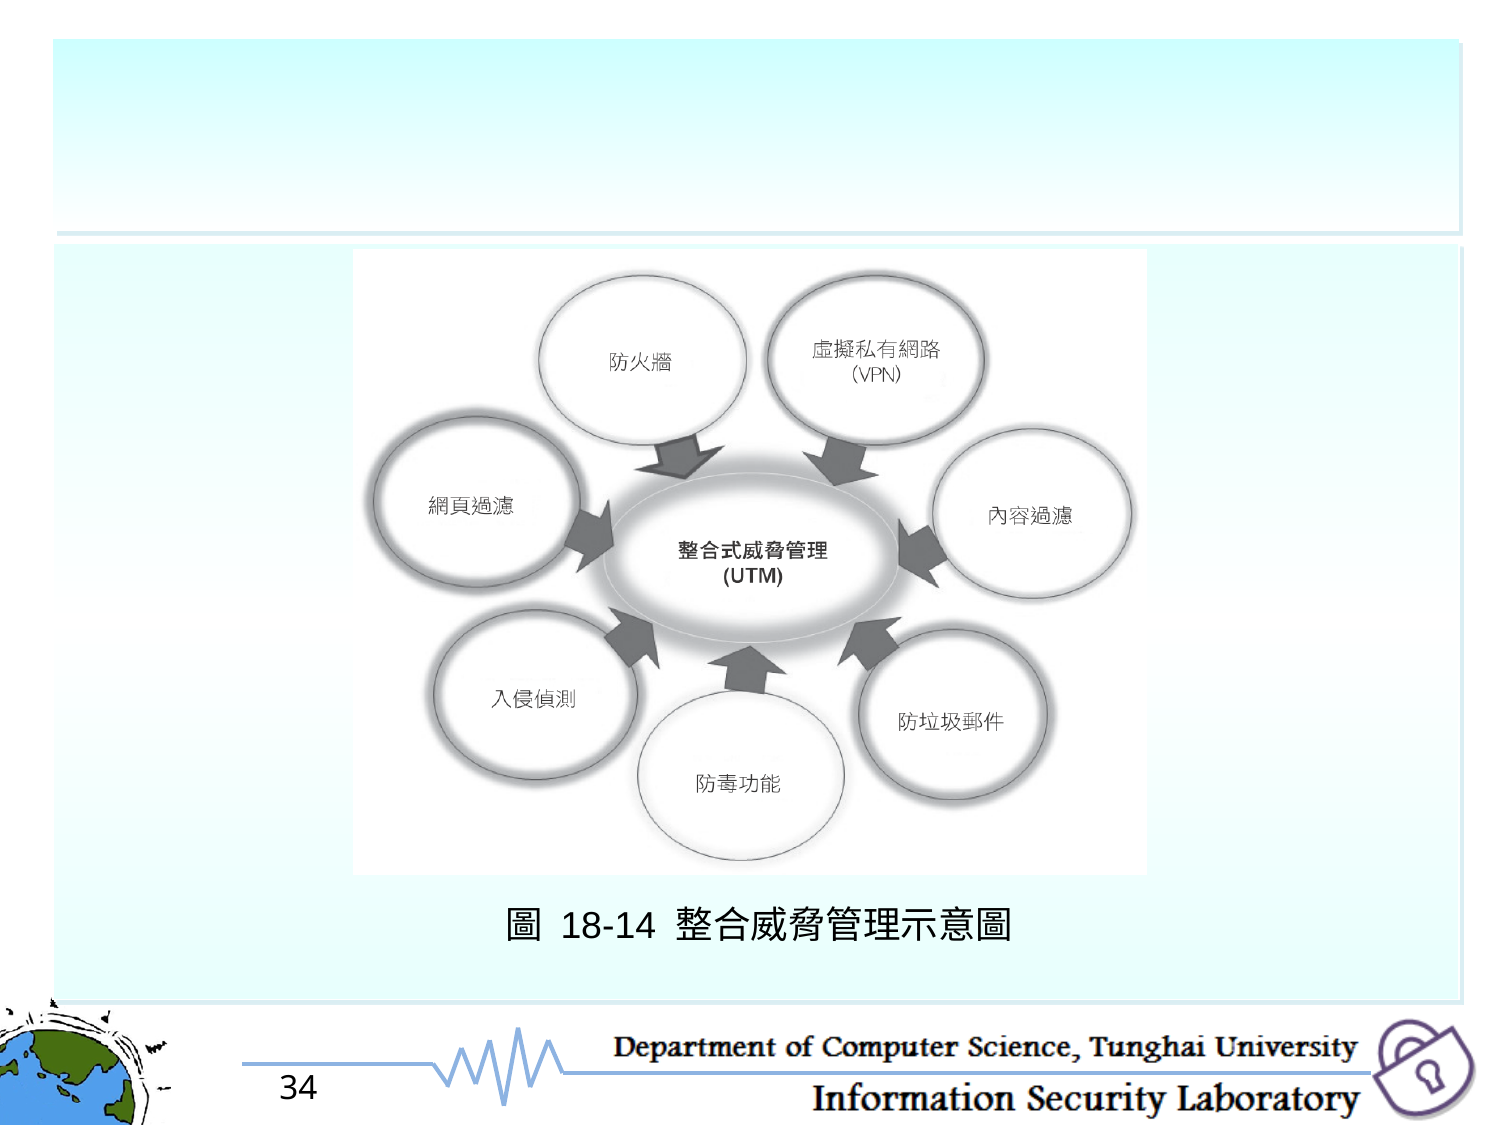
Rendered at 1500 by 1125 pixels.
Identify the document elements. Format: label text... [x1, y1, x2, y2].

picture [1371, 1017, 1481, 1124]
picture [0, 984, 184, 1125]
picture [352, 249, 1148, 876]
picture [601, 1026, 1365, 1071]
picture [809, 1076, 1369, 1124]
slide_number 34 [253, 1058, 333, 1125]
text_box 圖 18-14 整合威脅管理示意圖 [490, 893, 1028, 953]
